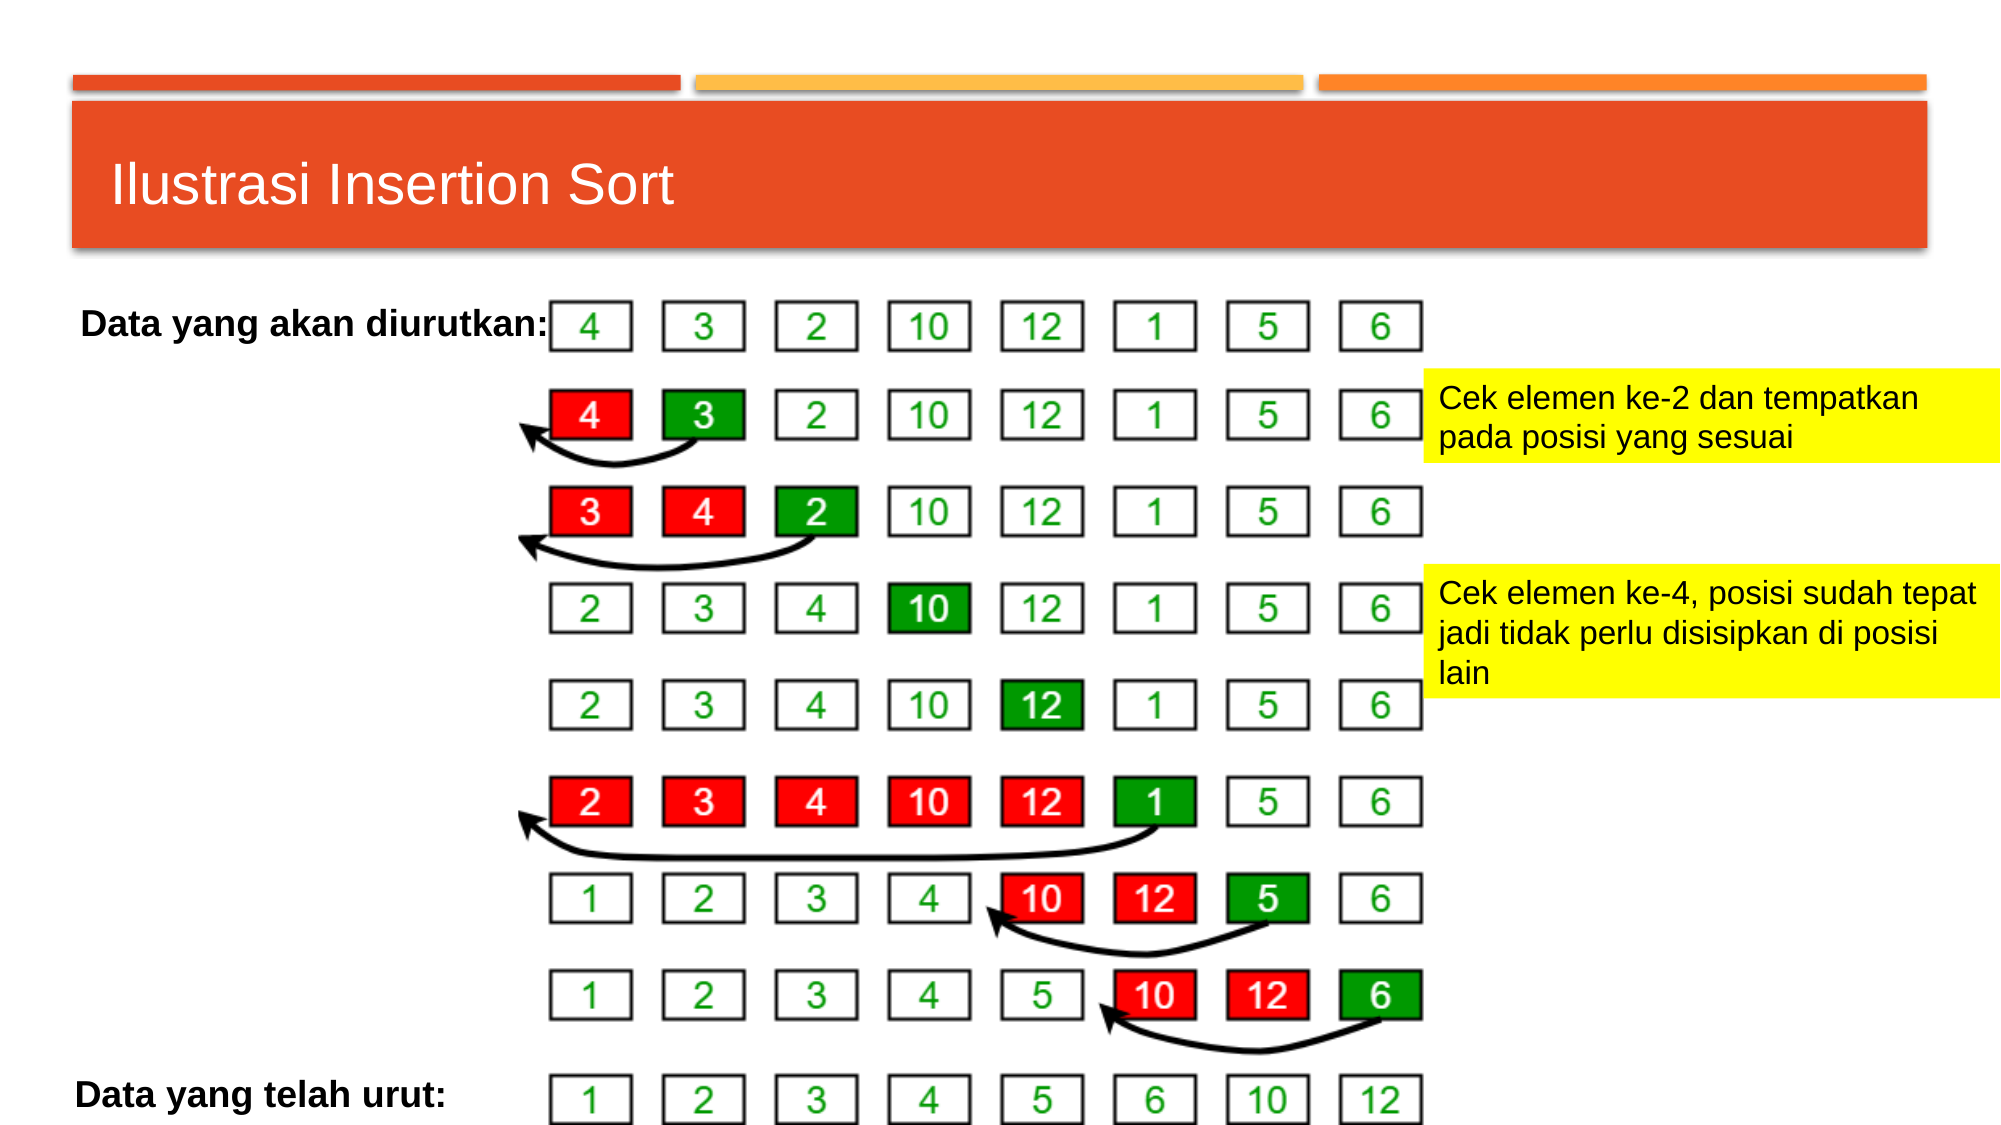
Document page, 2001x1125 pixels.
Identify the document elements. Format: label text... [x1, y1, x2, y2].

title Ilustrasi Insertion Sort [95, 115, 1905, 248]
text_box Cek elemen ke-2 dan tempatkan pada posisi yang sesuai [1430, 368, 2000, 463]
text_box Data yang akan diurutkan: [65, 291, 575, 352]
text_box Cek elemen ke-4, posisi sudah tepat jadi tidak perlu disisipkan di posisi lain [1430, 563, 2000, 699]
text_box Data yang telah urut: [59, 1063, 474, 1123]
picture [517, 296, 1425, 1125]
